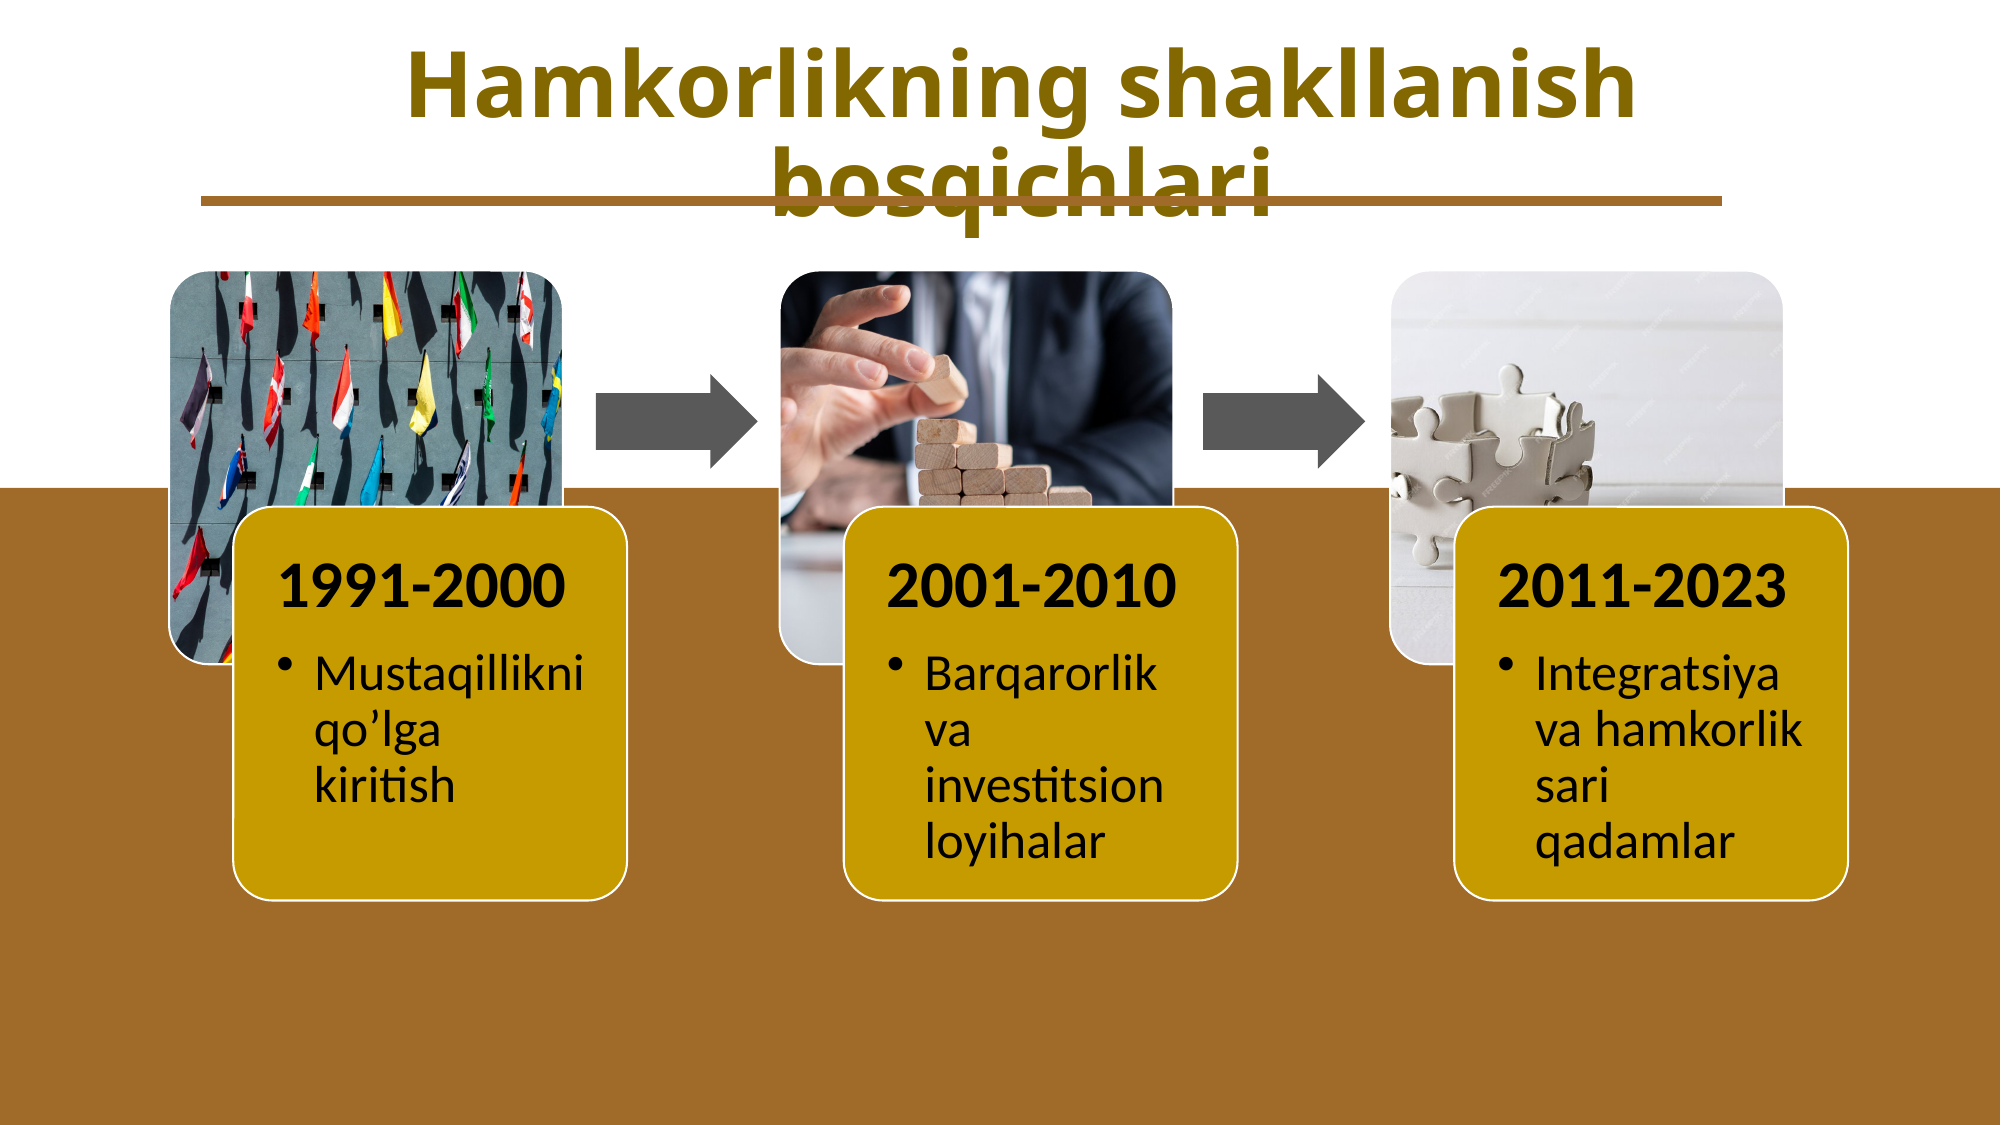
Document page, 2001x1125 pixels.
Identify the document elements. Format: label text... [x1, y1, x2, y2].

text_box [168, 118, 1849, 1054]
title Hamkorlikning shakllanish bosqichlari [181, 59, 1863, 215]
